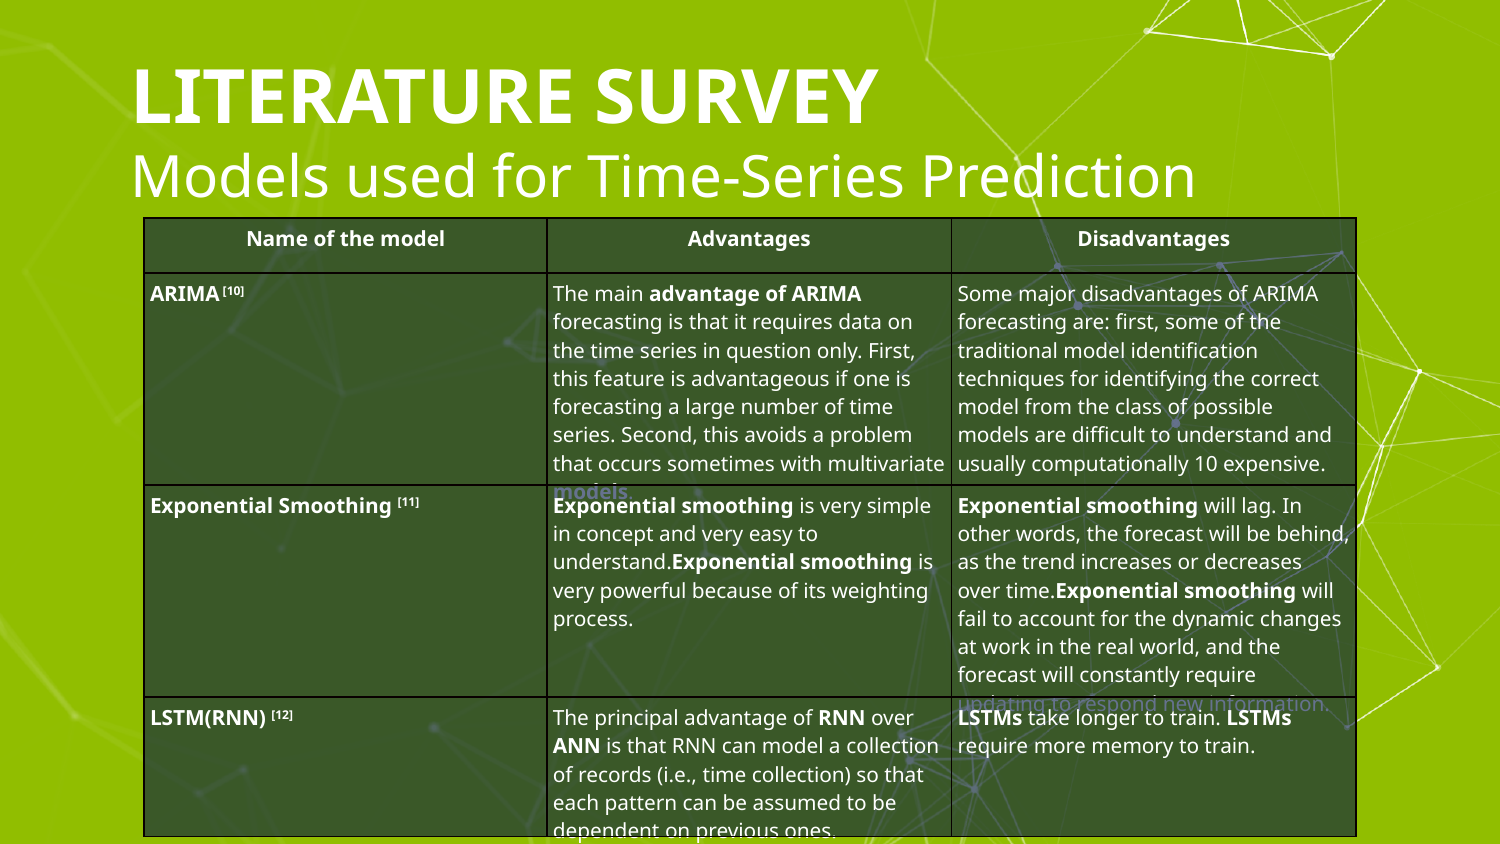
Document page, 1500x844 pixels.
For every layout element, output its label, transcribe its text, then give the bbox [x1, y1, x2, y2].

table_header Name of the model [145, 219, 546, 272]
table_cell LSTMs take longer to train. LSTMs require more memory to train. [952, 698, 1355, 836]
table_cell Some major disadvantages of ARIMA forecasting are: first, some of the traditional model identification techniques for identifying the correct model from the class of possible models are difficult to understand and usually computationally 10 expensive. [952, 274, 1355, 484]
table_header Advantages [548, 219, 951, 272]
table_cell LSTM(RNN) [12] [145, 698, 546, 836]
table_cell Exponential Smoothing [11] [145, 486, 546, 696]
table_cell The main advantage of ARIMA forecasting is that it requires data on the time series in question only. First, this feature is advantageous if one is forecasting a large number of time series. Second, this avoids a problem that occurs sometimes with multivariate models. [548, 274, 951, 484]
table_cell Exponential smoothing is very simple in concept and very easy to understand.Exponential smoothing is very powerful because of its weighting process. [548, 486, 951, 696]
picture [0, 0, 1500, 844]
table_header Disadvantages [952, 219, 1355, 272]
table_cell ARIMA [10] [145, 274, 546, 484]
table_cell The principal advantage of RNN over ANN is that RNN can model a collection of records (i.e., time collection) so that each pattern can be assumed to be dependent on previous ones. [548, 698, 951, 836]
table_cell Exponential smoothing will lag. In other words, the forecast will be behind, as the trend increases or decreases over time.Exponential smoothing will fail to account for the dynamic changes at work in the real world, and the forecast will constantly require updating to respond new information. [952, 486, 1355, 696]
text_box Literature Survey Models used for Time-Series Prediction [115, 41, 1404, 217]
